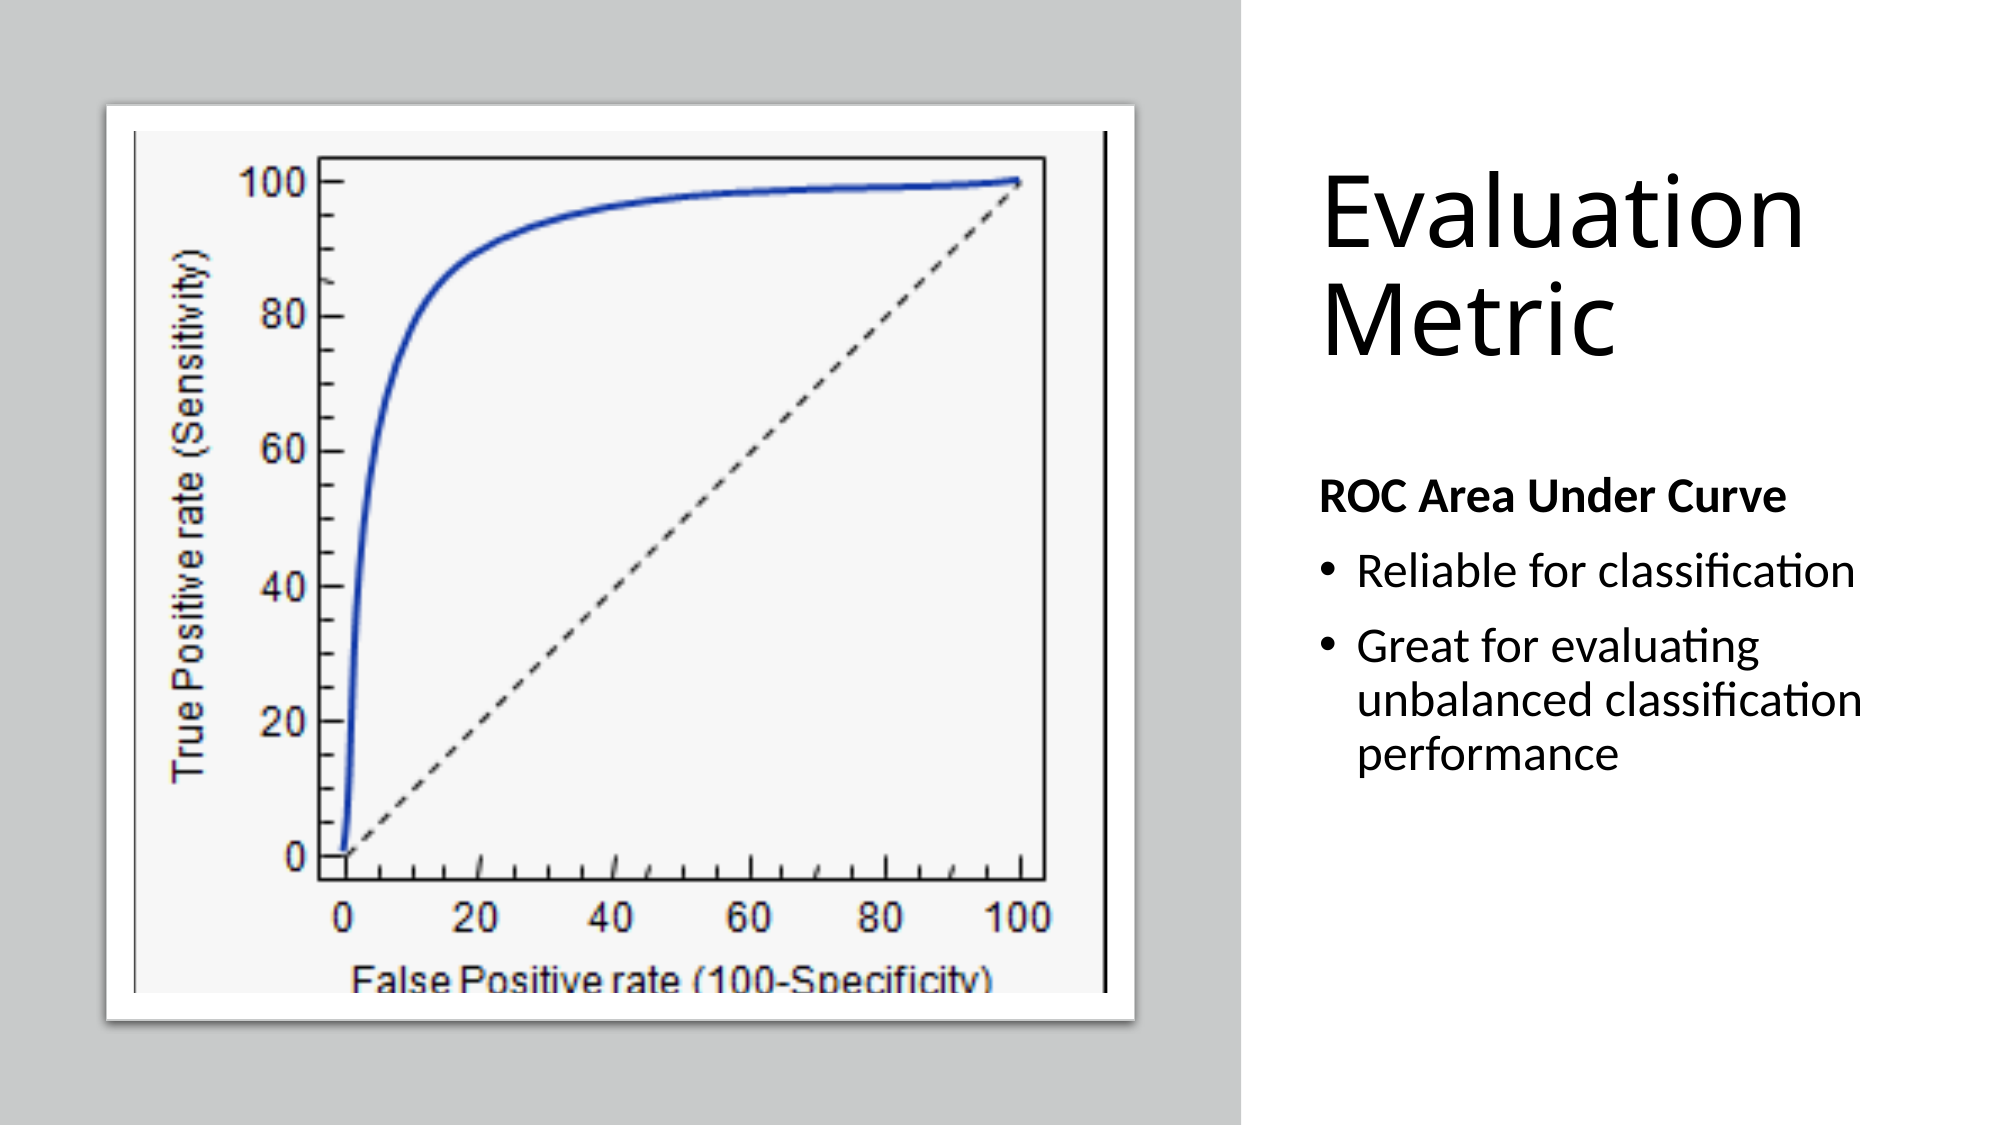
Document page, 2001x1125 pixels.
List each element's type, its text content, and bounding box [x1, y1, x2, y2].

list ROC Area Under Curve Reliable for classification Great for evaluating unbalanced classification performance [1304, 462, 1895, 879]
text_box [106, 104, 1135, 1021]
text_box [0, 0, 1242, 1125]
title Evaluation Metric [1304, 104, 1895, 385]
picture [133, 131, 1108, 993]
